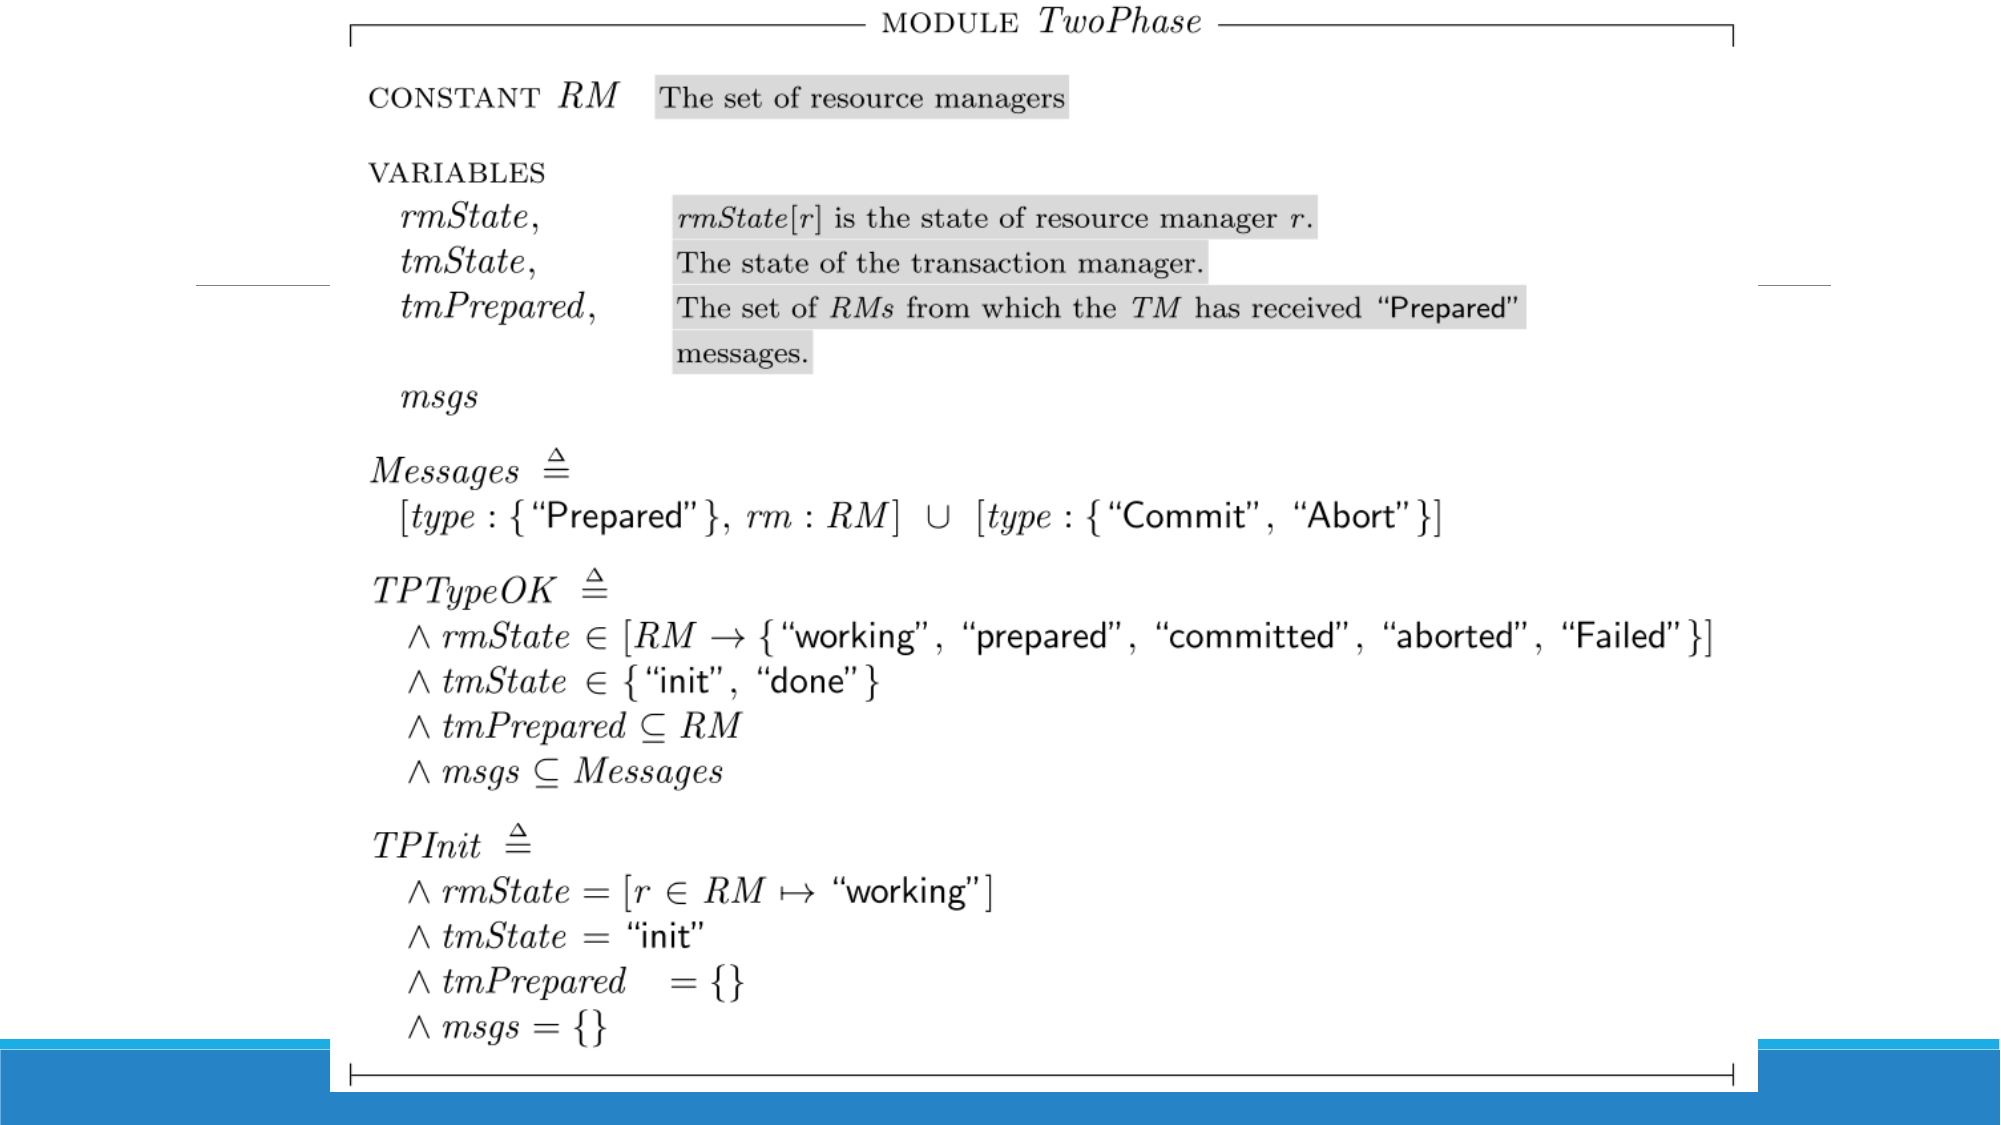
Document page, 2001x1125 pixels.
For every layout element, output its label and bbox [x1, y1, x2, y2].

picture [329, 0, 1759, 1092]
